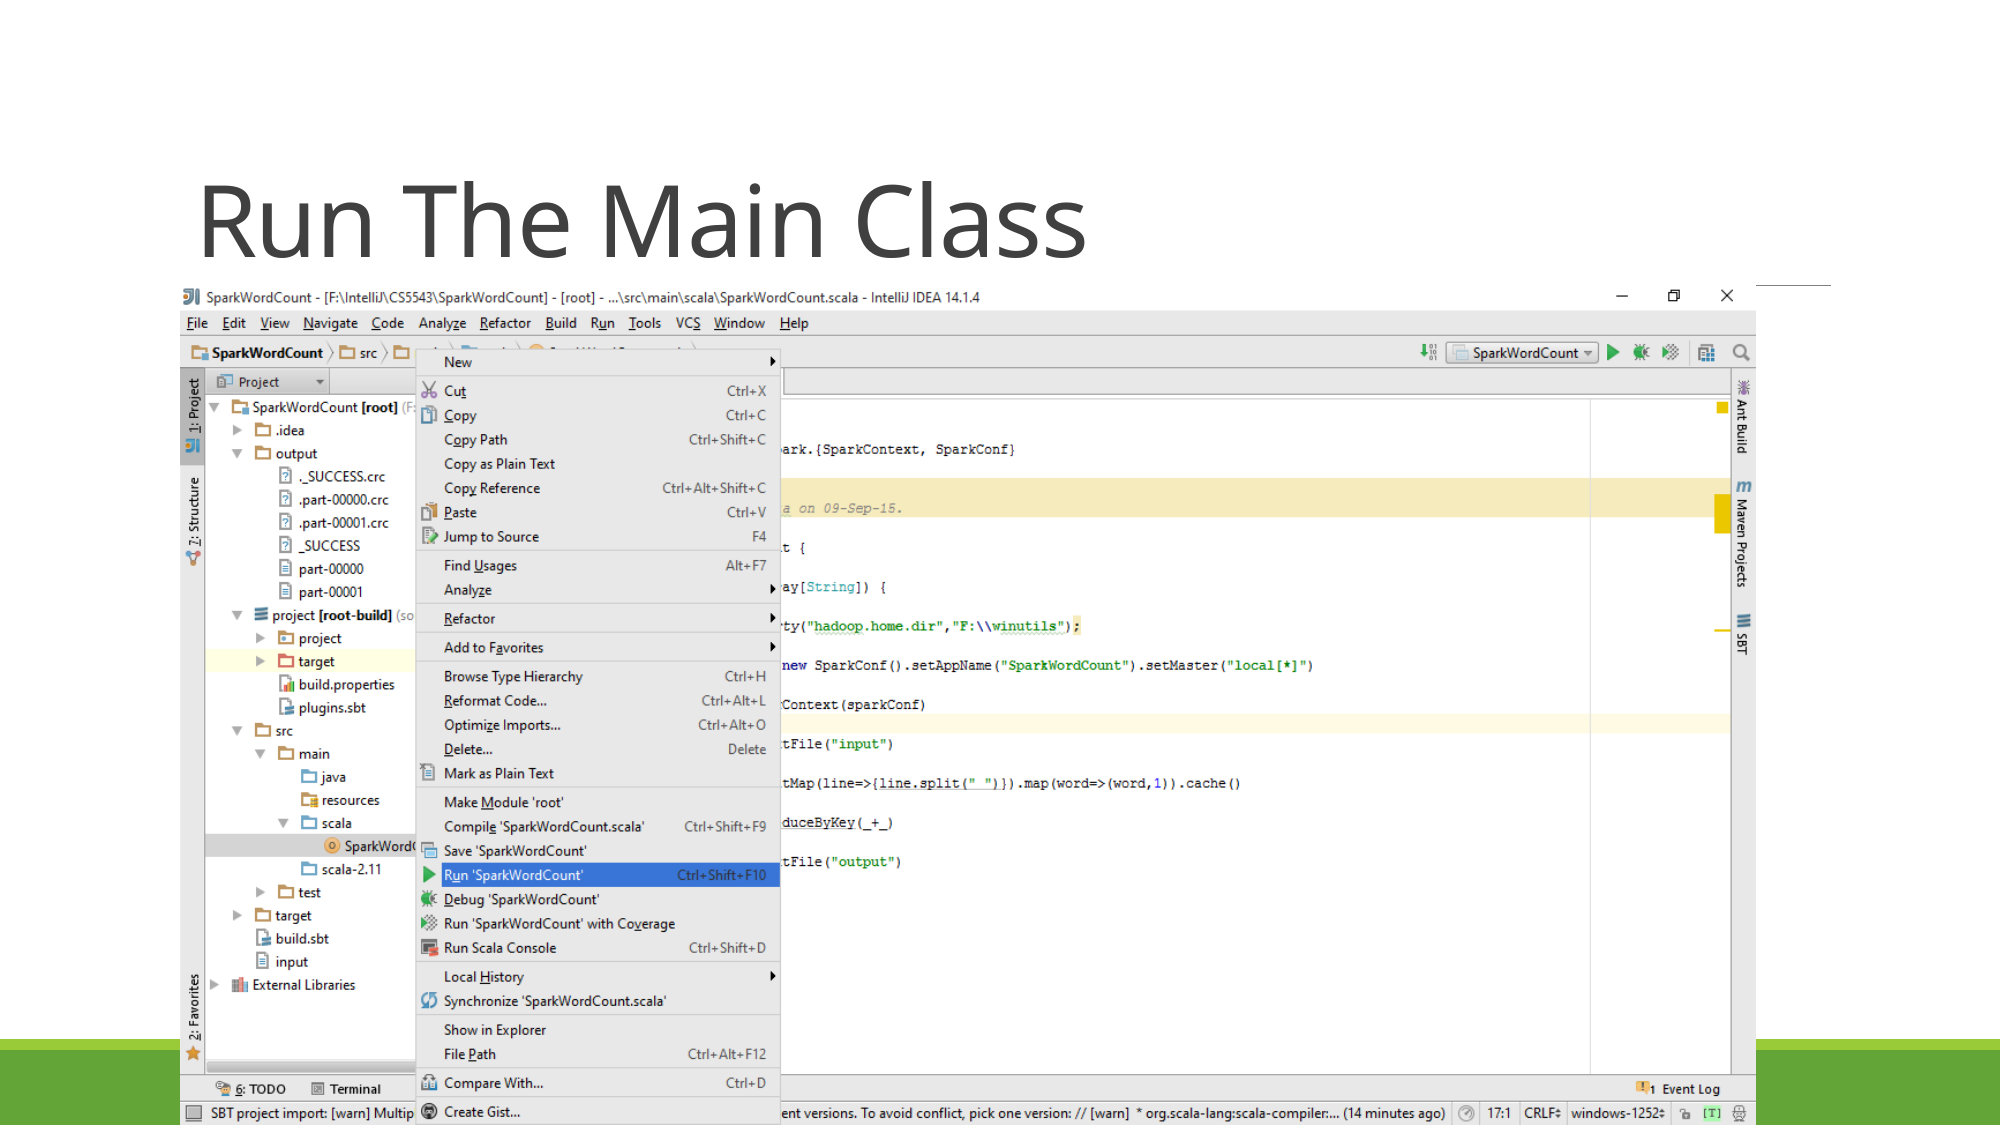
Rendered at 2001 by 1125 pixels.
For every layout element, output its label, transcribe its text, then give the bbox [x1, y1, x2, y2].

title Run The Main Class [180, 47, 1830, 285]
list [179, 284, 1757, 1125]
